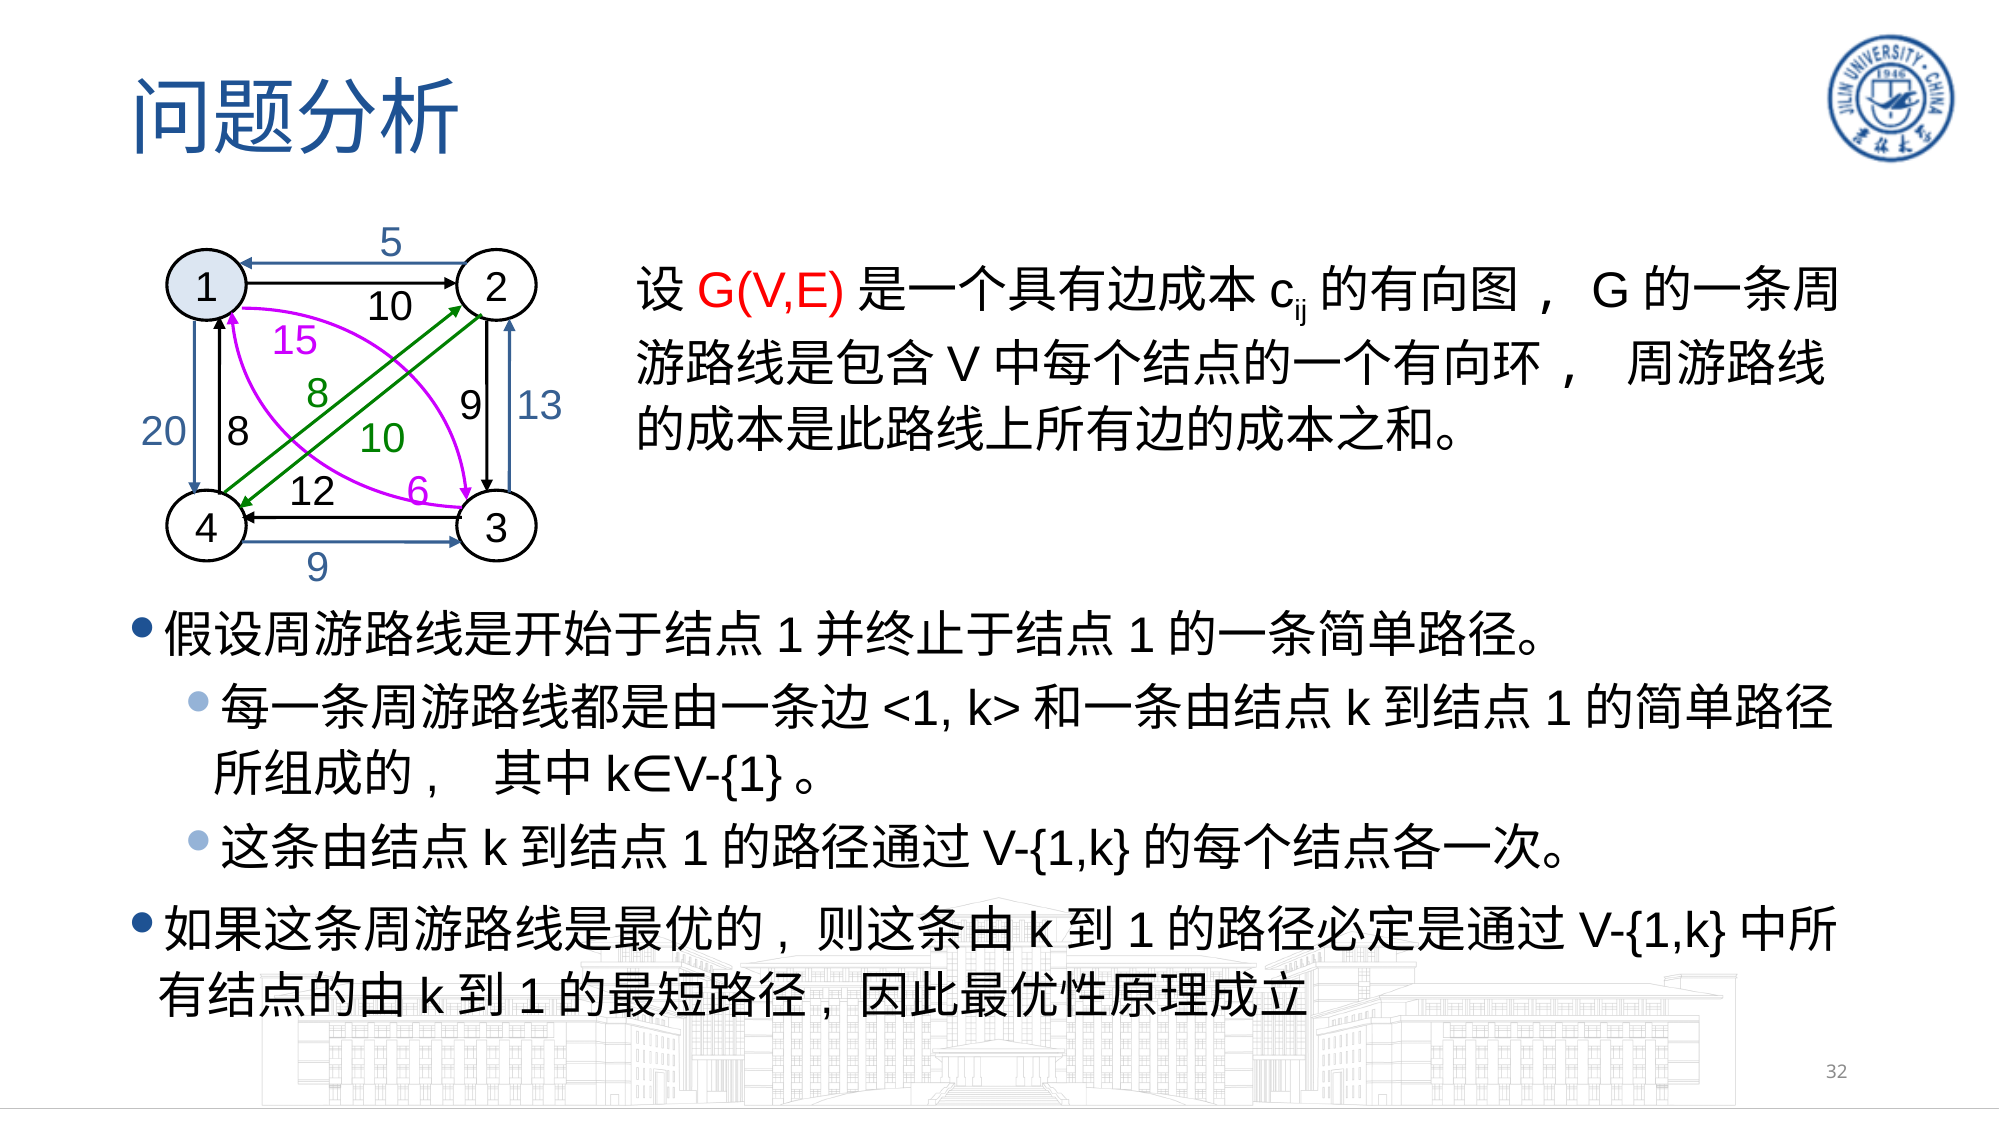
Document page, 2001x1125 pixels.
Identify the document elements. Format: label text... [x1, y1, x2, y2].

list 假设周游路线是开始于结点1并终止于结点1的一条简单路径。 每一条周游路线都是由一条边<1, k>和一条由结点k到结点1的简单路径所组成的, 其中k∈V-{1}。 这条由结点k到结点1的路径通过V-{1,k}的每个结点各一次。 如果这条周游路线是最优的, 则这条由k到1的路径必定是通过V-{1,k}中所有结点的由k到1的最短路径, 因此最优性原理成立 [114, 588, 1886, 1059]
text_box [125, 207, 599, 598]
slide_number 32 [1412, 1059, 1863, 1103]
picture [1840, 15, 1965, 173]
text_box 设G(V,E)是一个具有边成本cij的有向图, G的一条周游路线是包含V中每个结点的一个有向环, 周游路线的成本是此路线上所有边的成本之和。 [628, 244, 1849, 464]
title 最优决策序列 [0, 897, 1999, 1109]
title 问题分析 [114, 12, 1840, 230]
